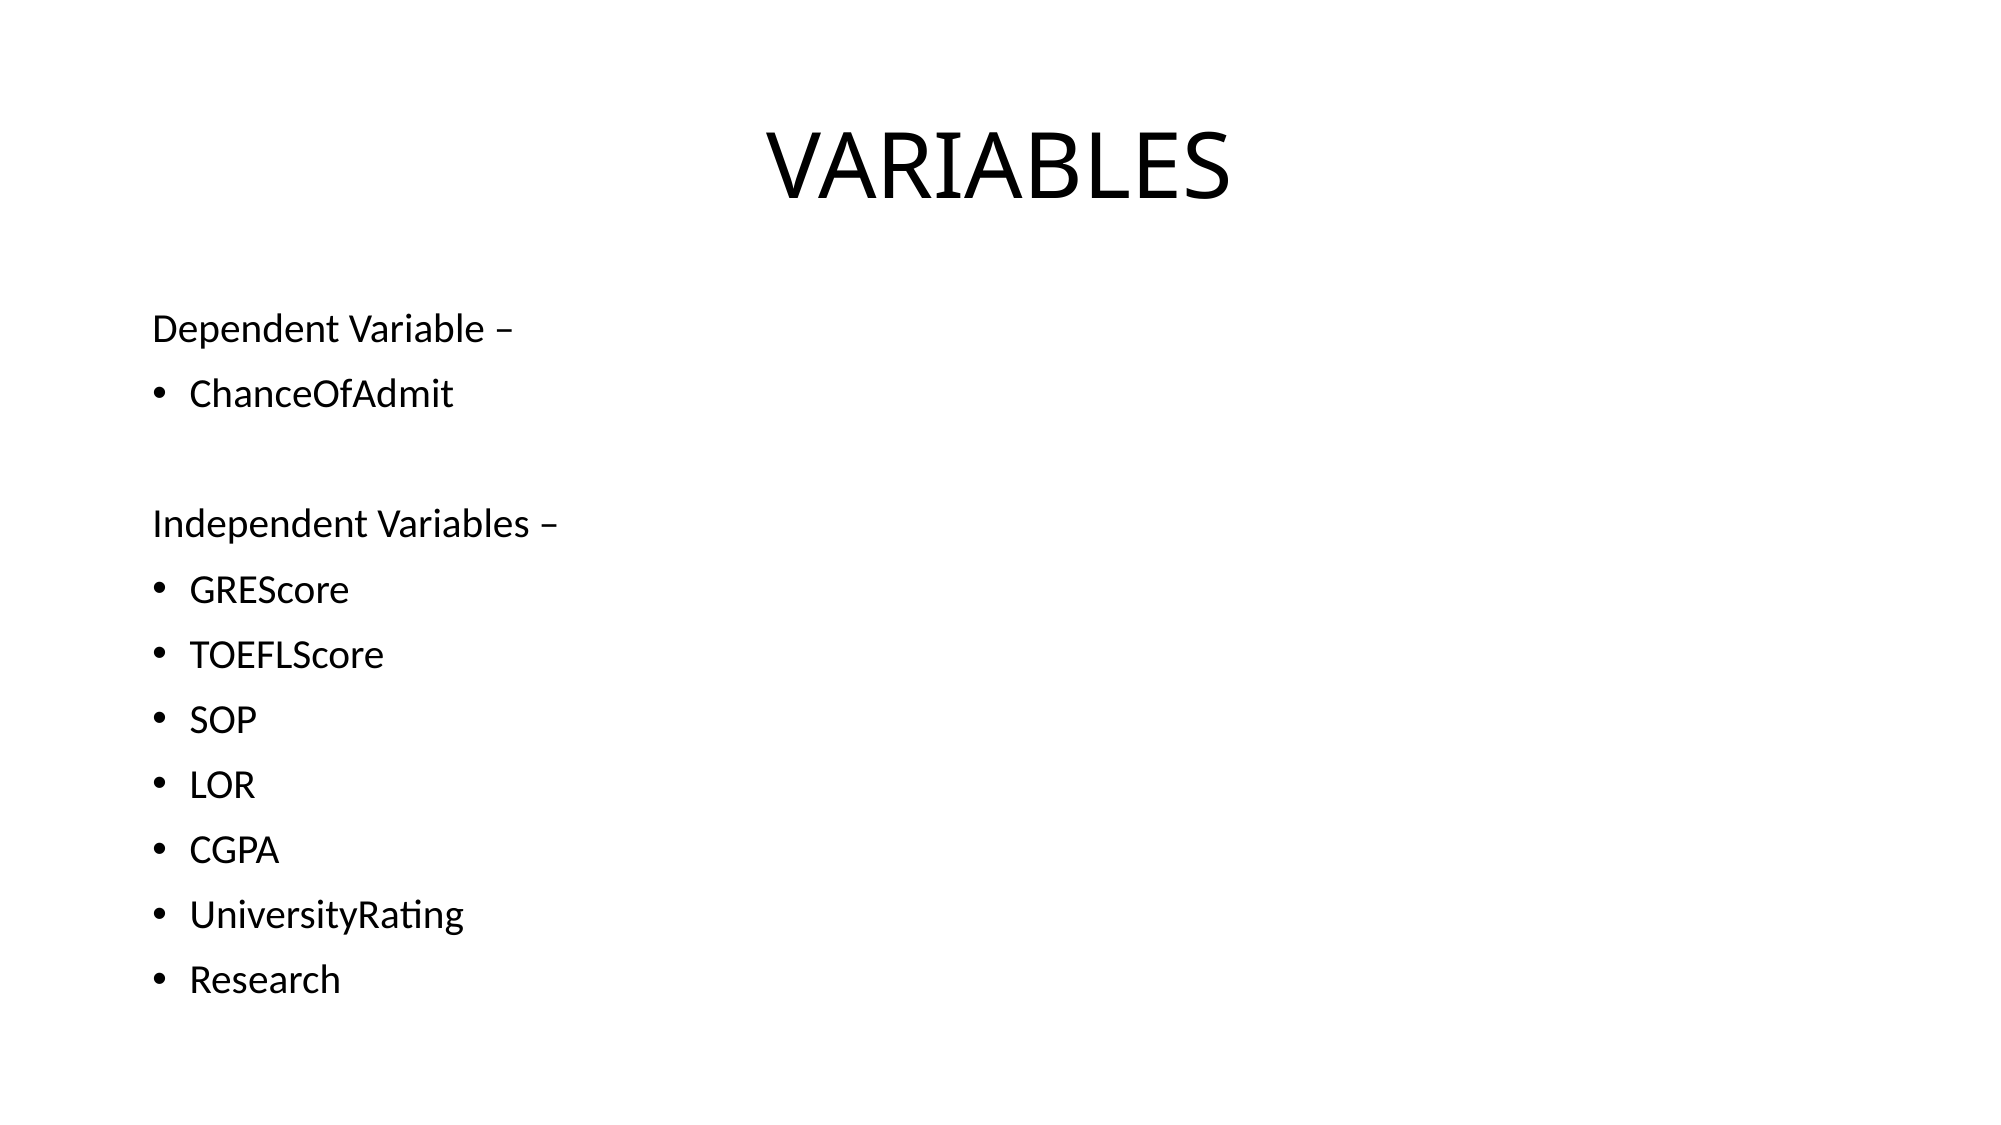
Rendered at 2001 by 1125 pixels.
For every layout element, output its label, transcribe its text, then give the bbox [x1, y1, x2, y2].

list Dependent Variable – ChanceOfAdmit Independent Variables – GREScore TOEFLScore SOP LOR CGPA UniversityRating Research [137, 299, 1863, 1014]
title VARIABLES [137, 59, 1863, 278]
